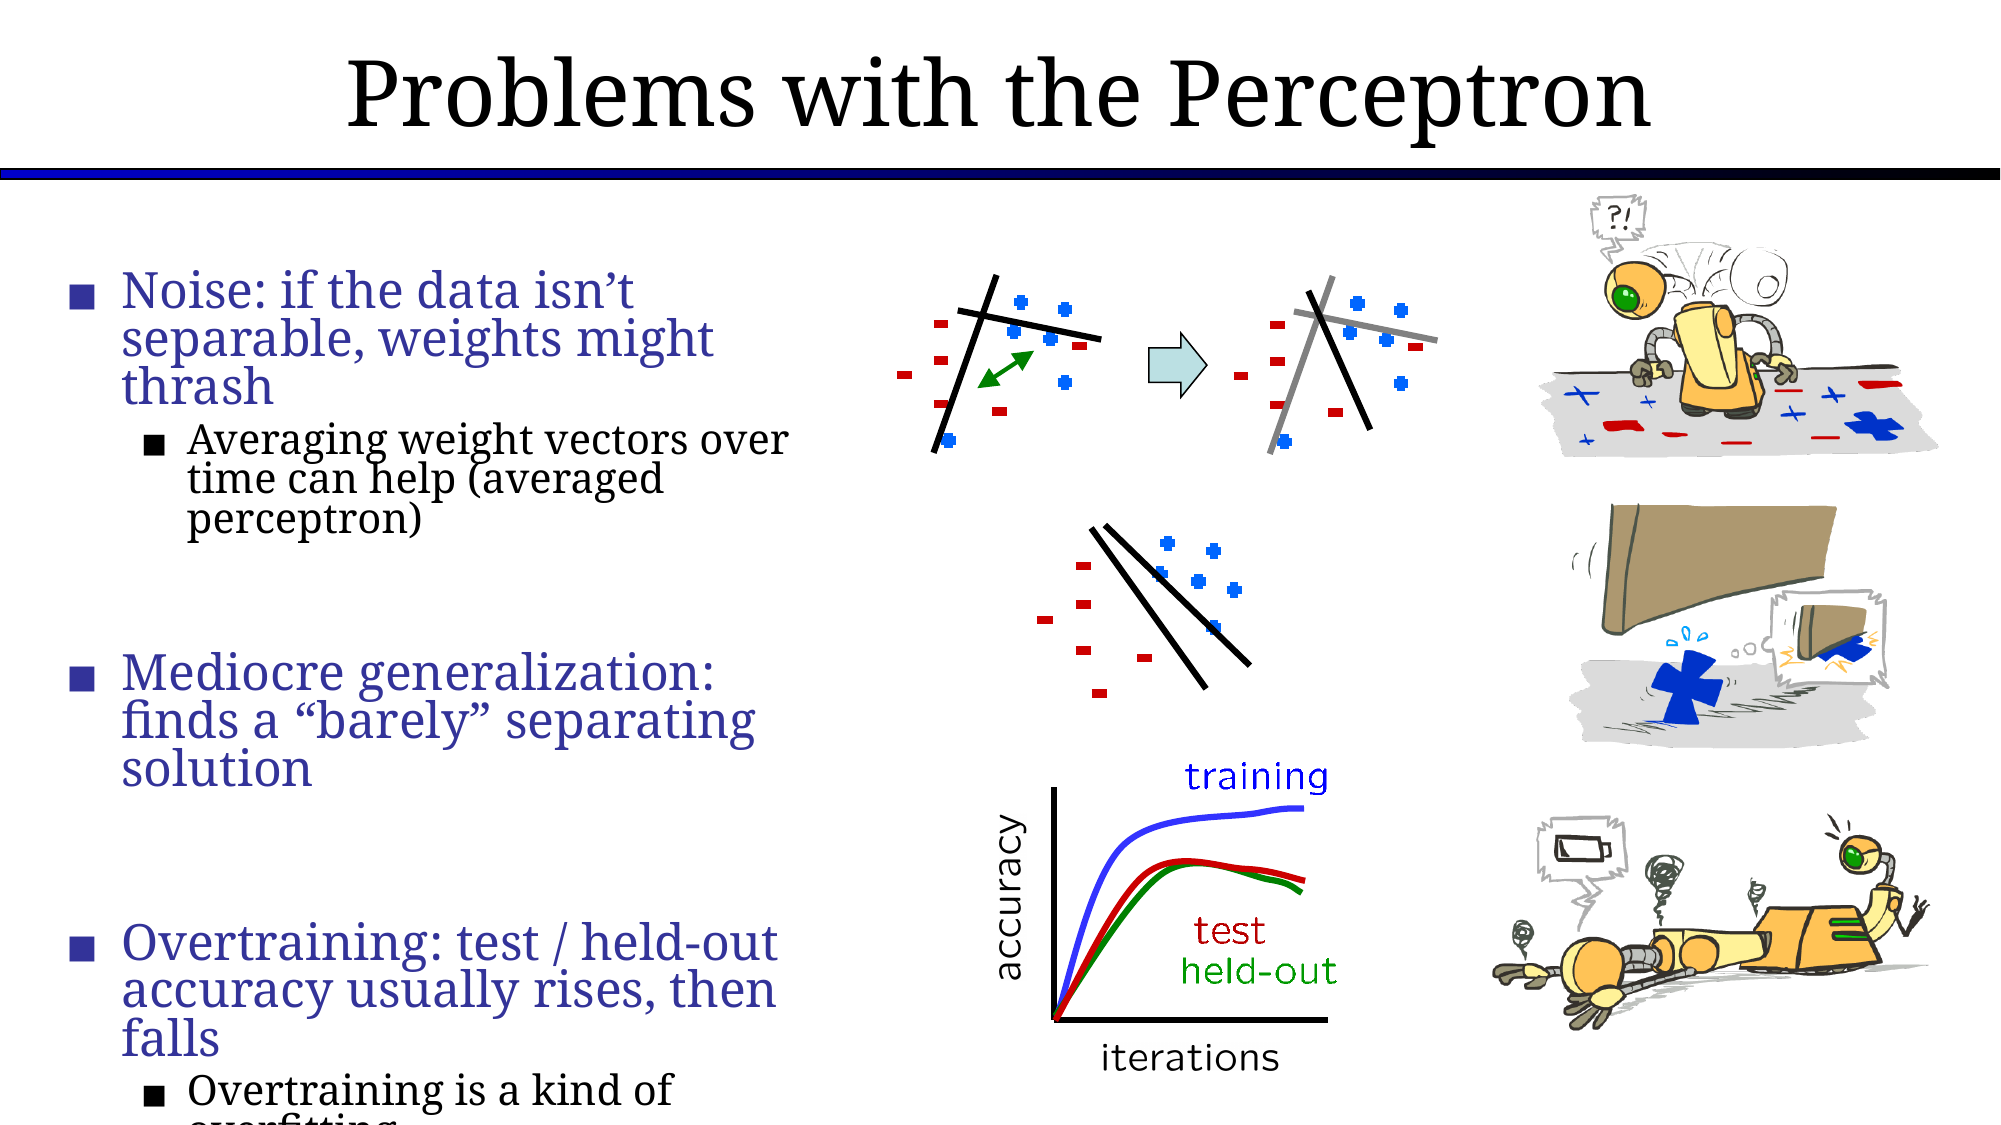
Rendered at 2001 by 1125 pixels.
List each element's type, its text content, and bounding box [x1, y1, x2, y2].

text_box Noise: if the data isn’t separable, weights might thrash Averaging weight vectors over time can help (averaged perceptron) Mediocre generalization: finds a “barely” separating solution Overtraining: test / held-out accuracy usually rises, then falls Overtraining is a kind of overfitting [50, 262, 863, 1050]
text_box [897, 274, 1438, 455]
picture [1524, 187, 1943, 463]
picture [1480, 787, 1951, 1037]
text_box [999, 762, 1338, 1072]
picture [1562, 500, 1901, 763]
text_box Problems with the Perceptron [0, 0, 2000, 184]
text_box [1037, 524, 1251, 694]
